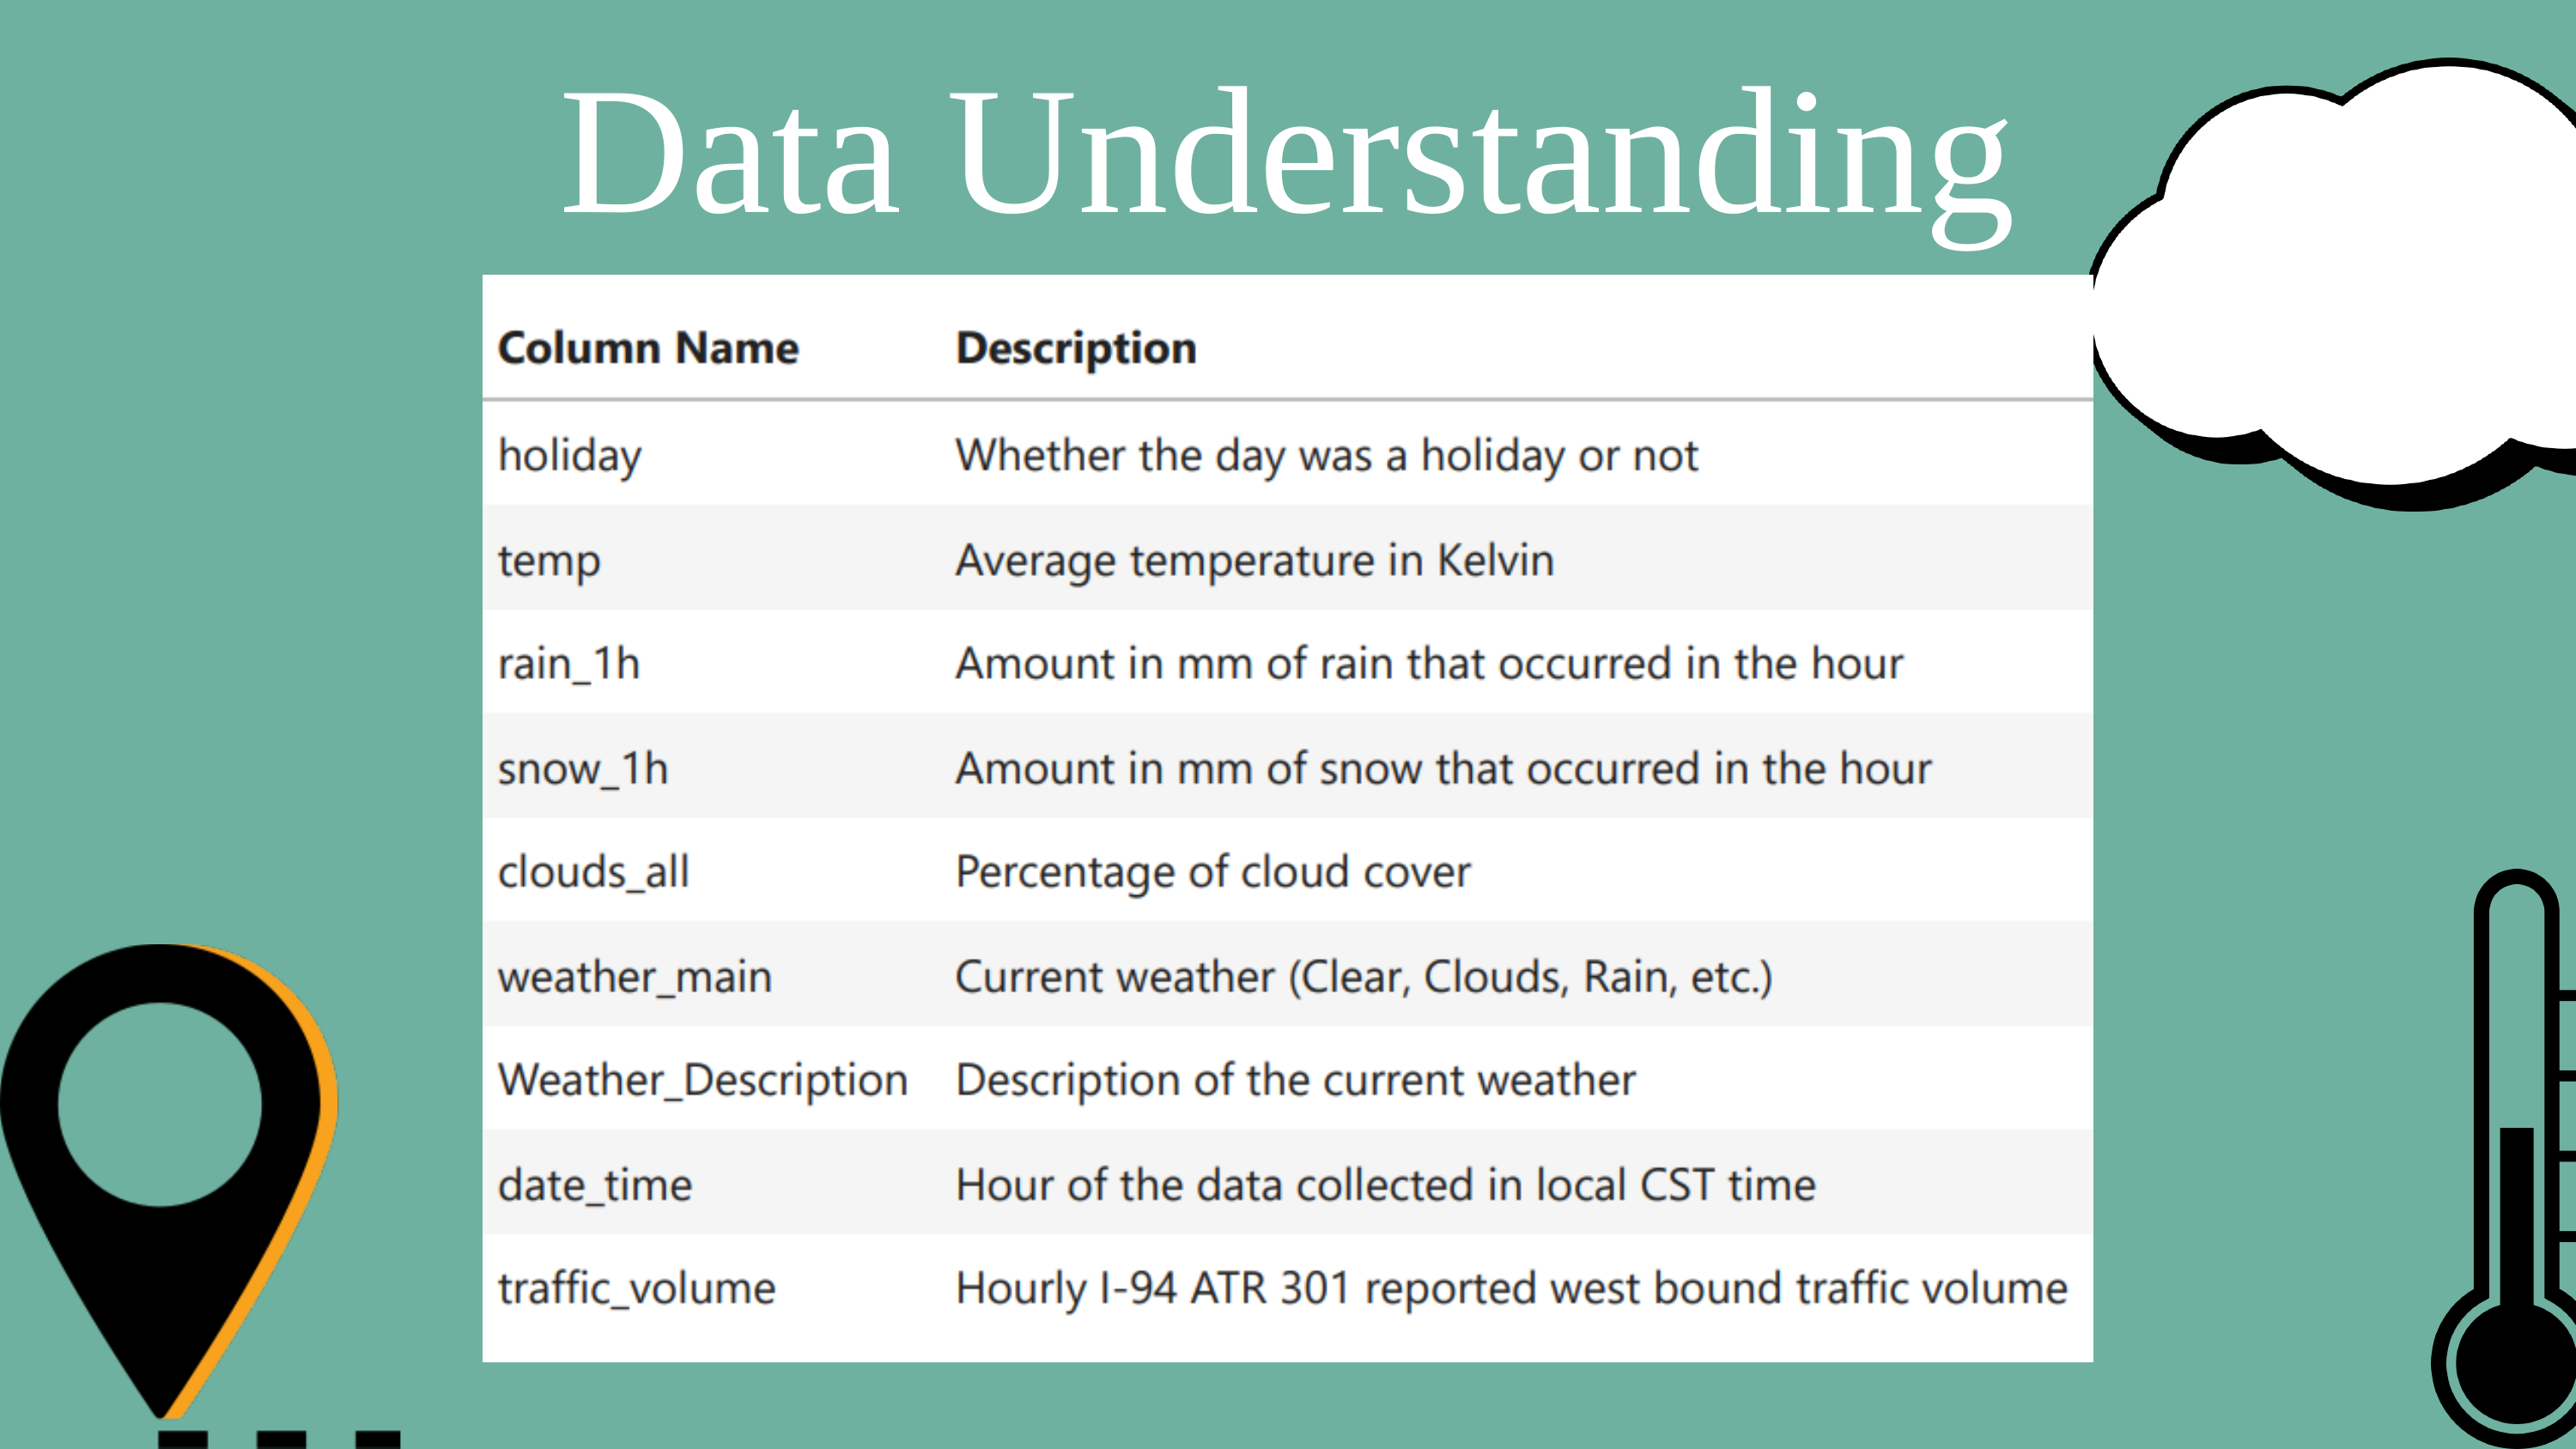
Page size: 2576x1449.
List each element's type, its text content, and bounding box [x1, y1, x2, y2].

text_box [0, 944, 401, 1449]
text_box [482, 274, 2094, 1362]
text_box [2431, 869, 2576, 1449]
text_box [2083, 58, 2576, 512]
text_box Data Understanding [492, 30, 2084, 249]
